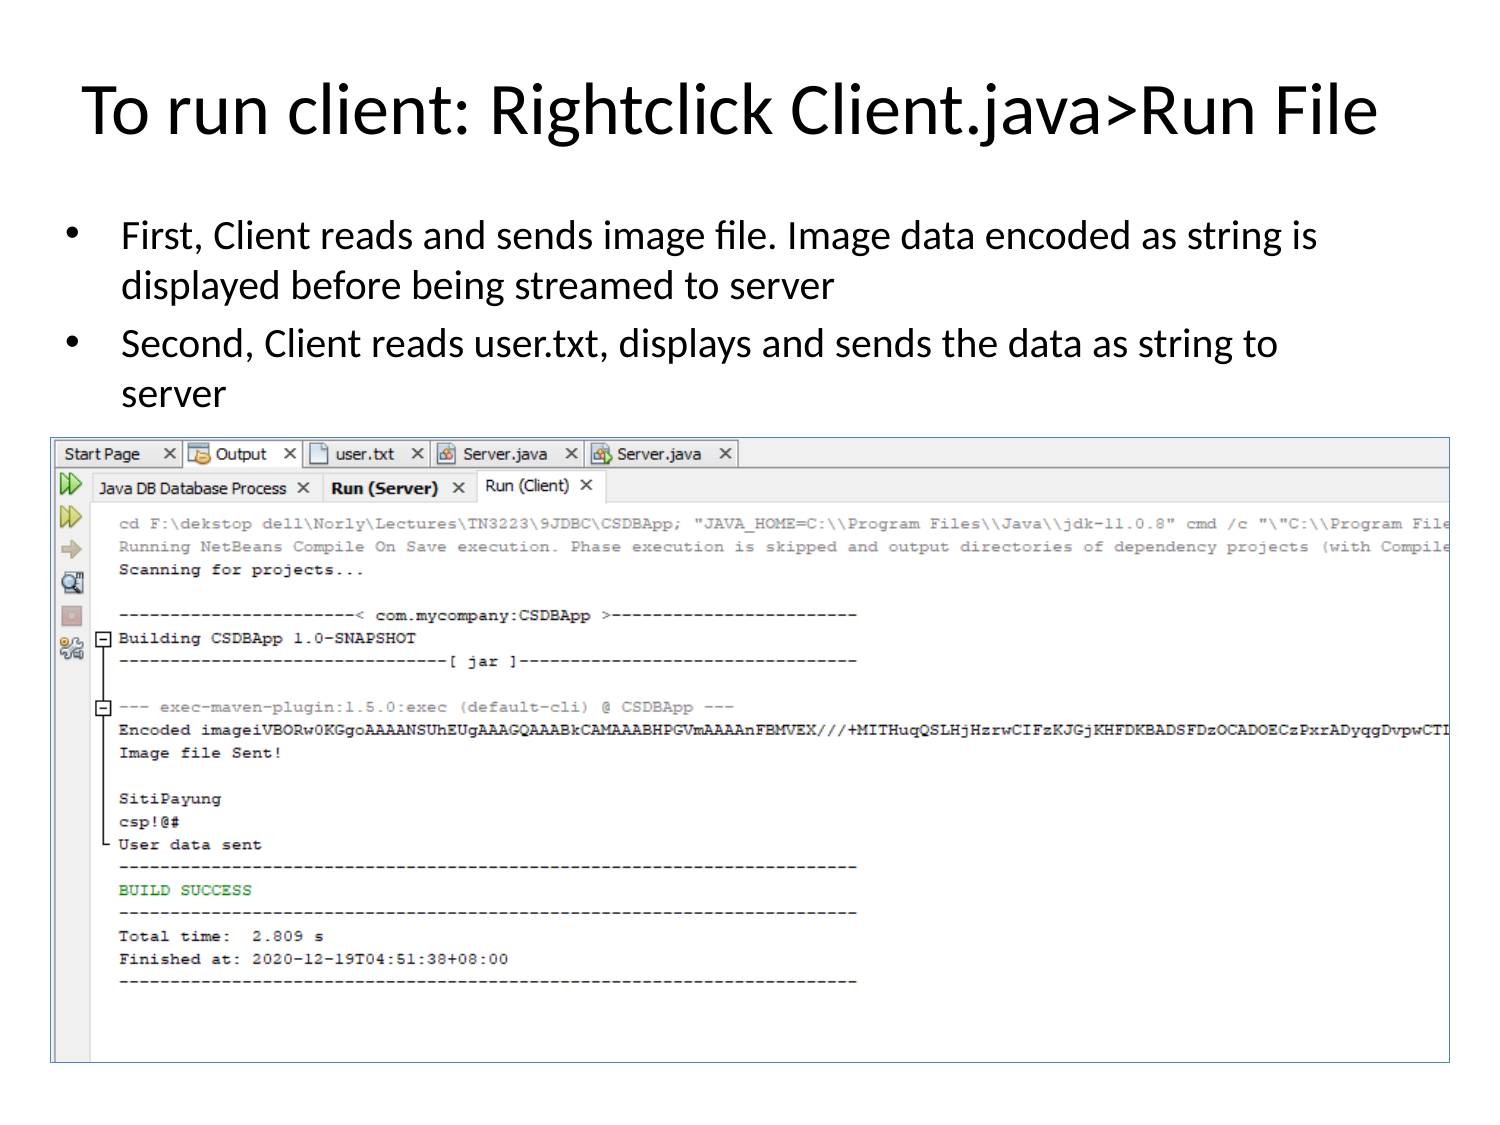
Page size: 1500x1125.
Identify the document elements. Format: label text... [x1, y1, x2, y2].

list First, Client reads and sends image file. Image data encoded as string is displayed before being streamed to server Second, Client reads user.txt, displays and sends the data as string to server [50, 200, 1400, 435]
picture [49, 437, 1451, 1063]
title To run client: Rightclick Client.java>Run File [12, 24, 1450, 185]
